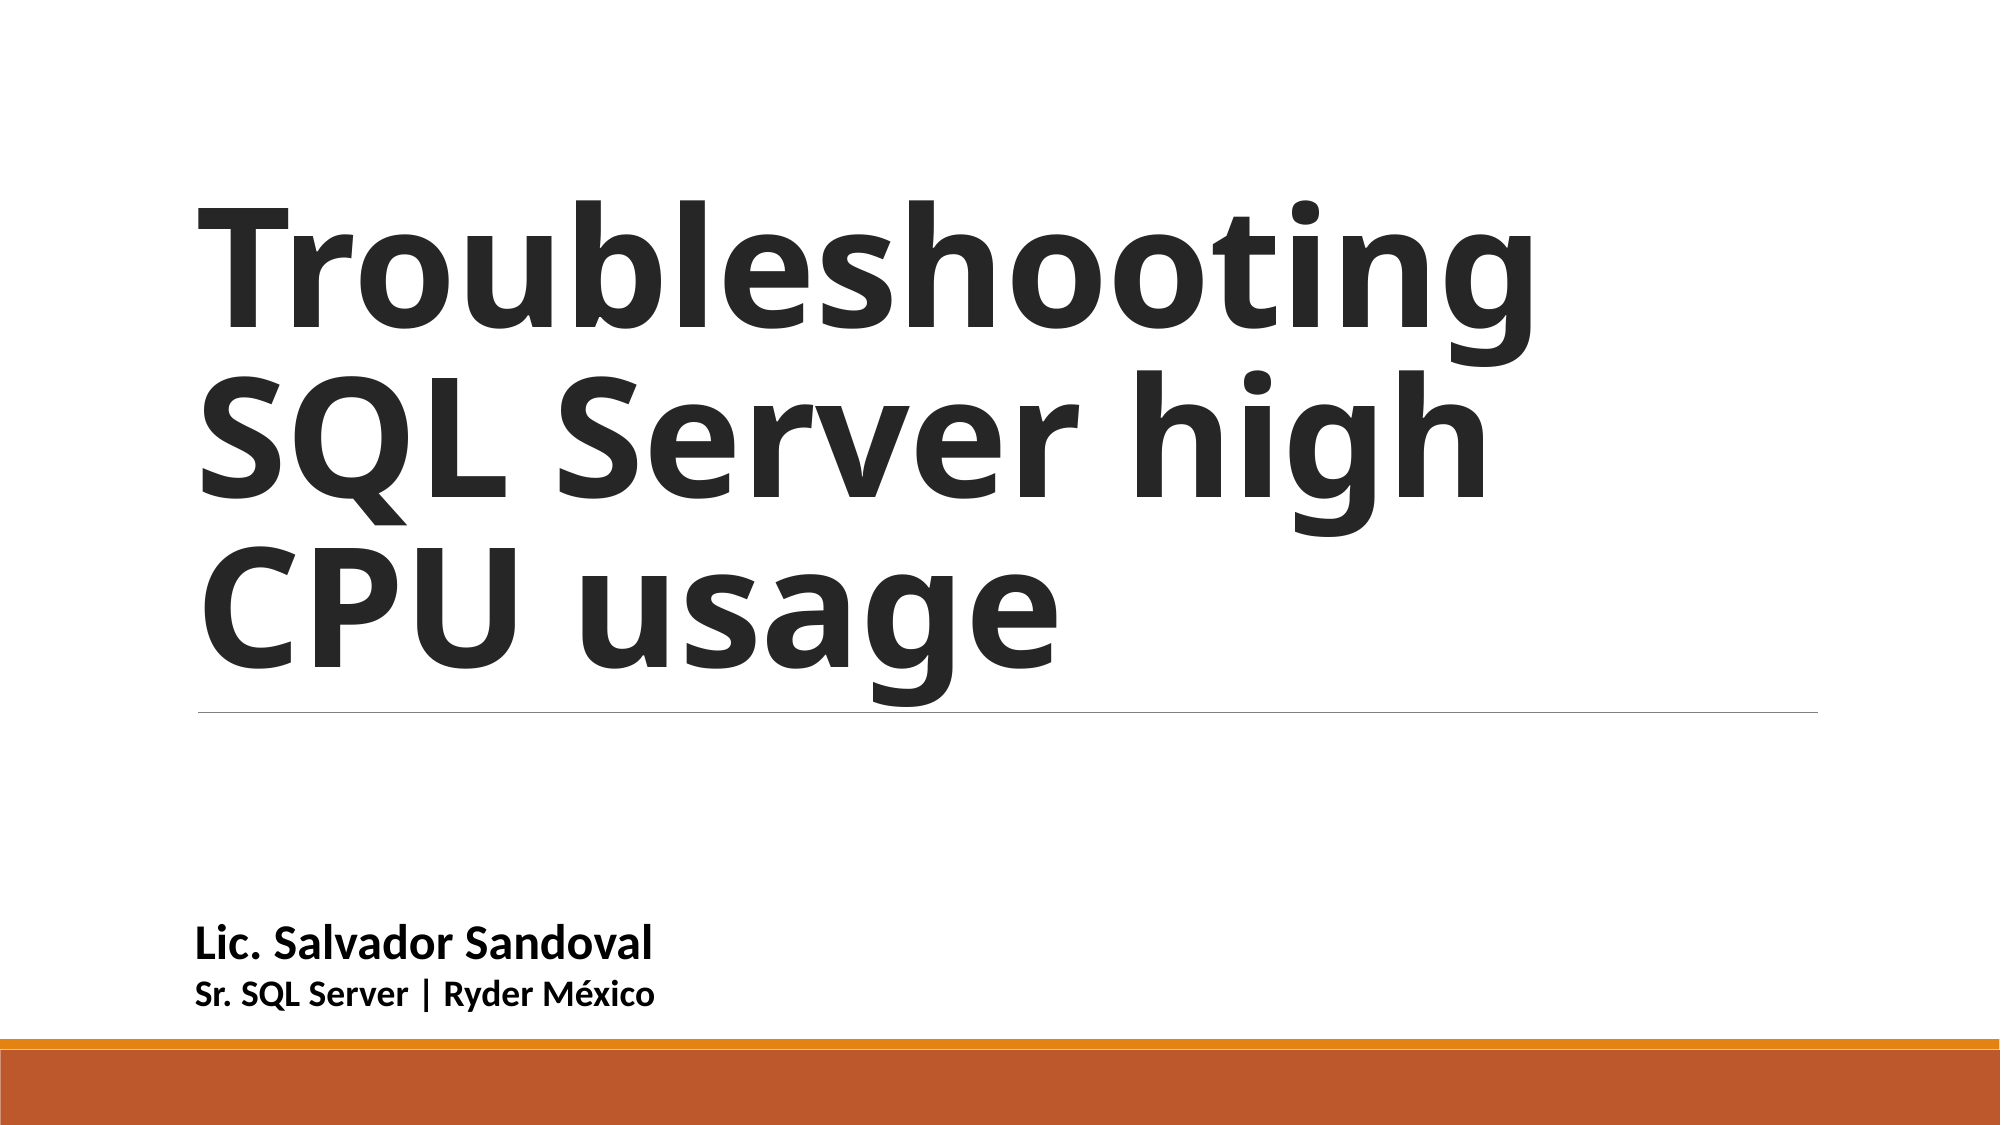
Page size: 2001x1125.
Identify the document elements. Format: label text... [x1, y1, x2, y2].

text_box Lic. Salvador Sandoval Sr. SQL Server | Ryder México [180, 902, 725, 1022]
title Troubleshooting SQL Server high CPU usage [180, 124, 1830, 710]
